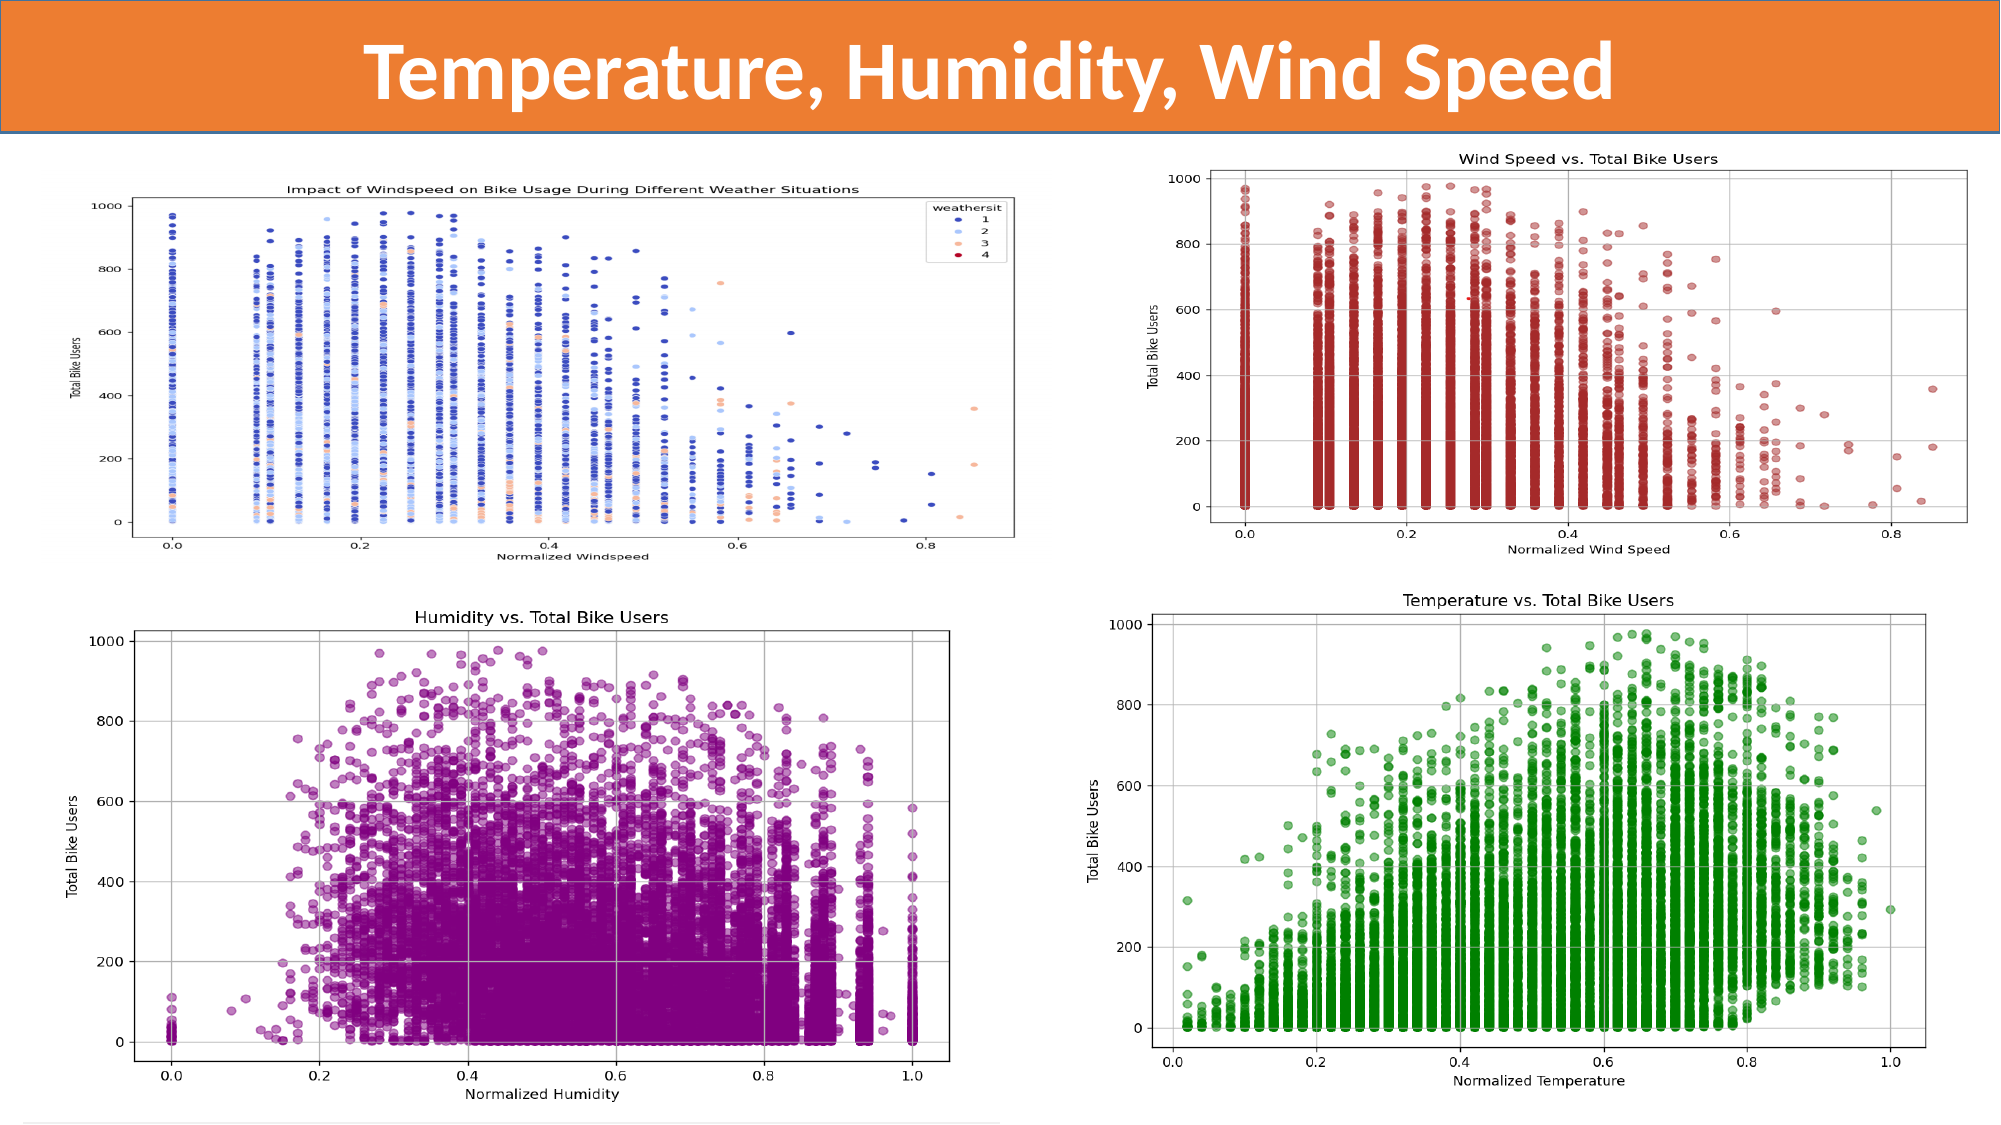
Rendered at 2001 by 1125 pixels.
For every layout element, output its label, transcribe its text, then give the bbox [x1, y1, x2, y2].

picture [41, 166, 1052, 563]
picture [1117, 138, 2000, 569]
picture [1051, 573, 1977, 1104]
text_box Temperature, Humidity, Wind Speed [0, 0, 2000, 134]
picture [23, 593, 1000, 1125]
